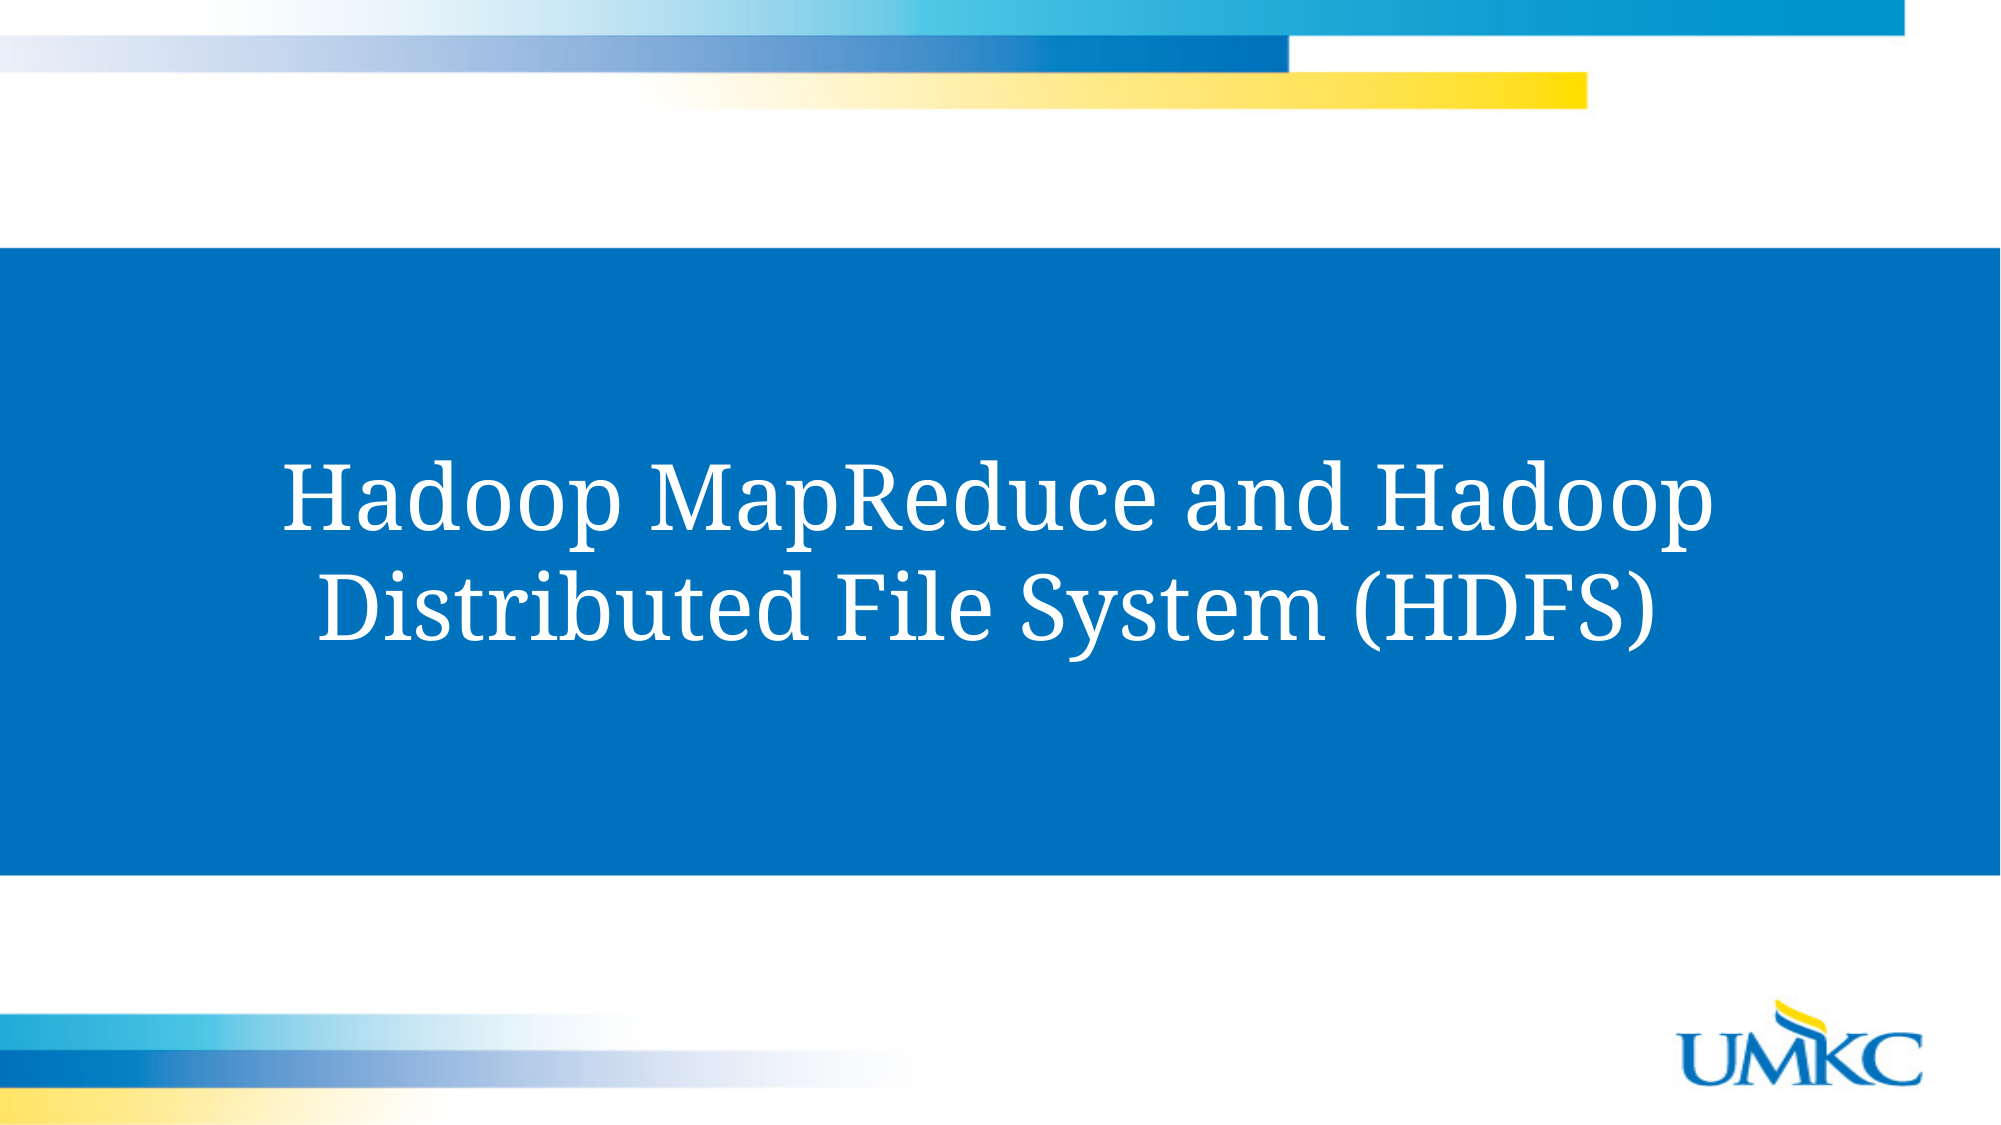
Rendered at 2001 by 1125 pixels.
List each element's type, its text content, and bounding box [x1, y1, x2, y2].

picture [0, 0, 2001, 1125]
title Hadoop MapReduce and Hadoop Distributed File System (HDFS) [150, 428, 1850, 670]
